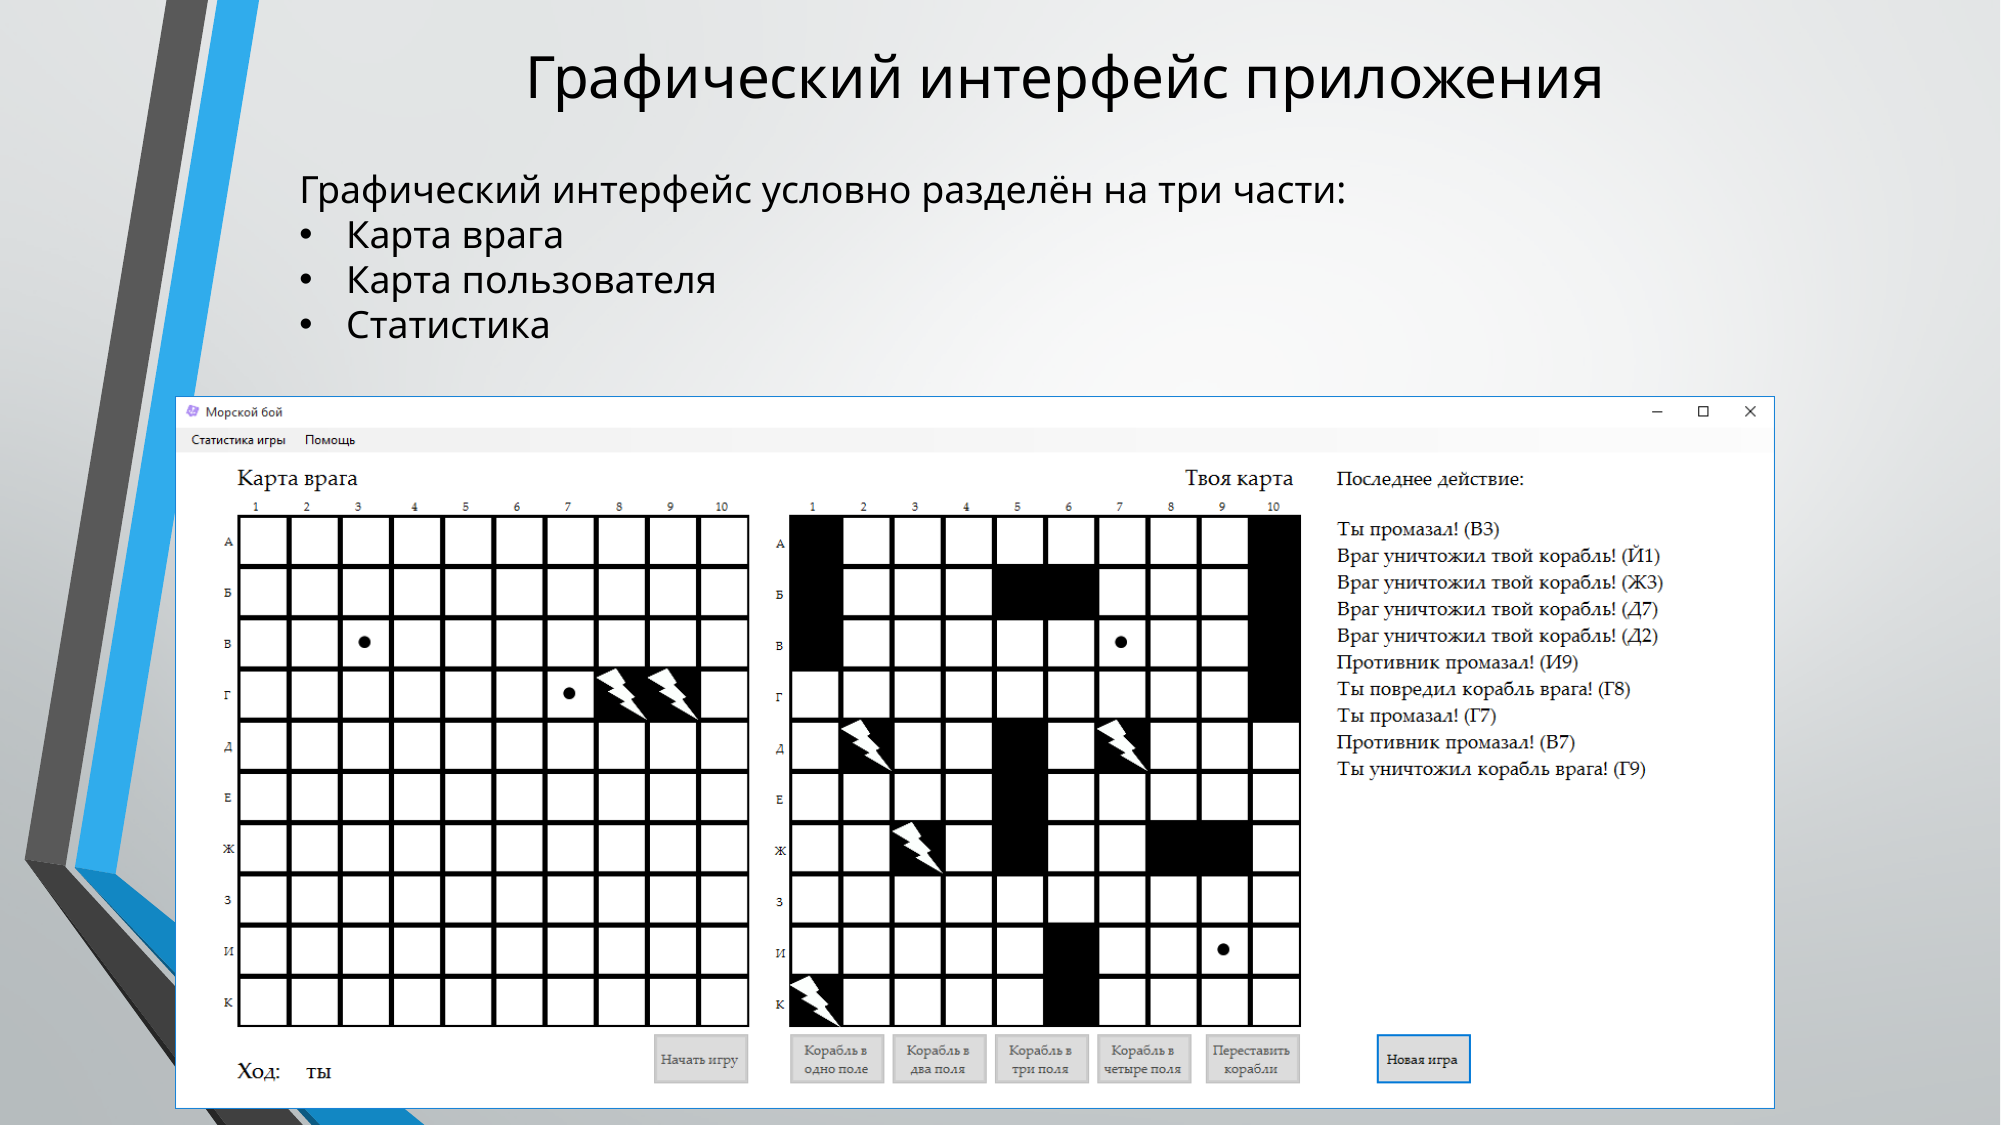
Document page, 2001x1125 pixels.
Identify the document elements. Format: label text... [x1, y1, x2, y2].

text_box Графический интерфейс условно разделён на три части: Карта врага Карта пользователя Статистика [284, 158, 1775, 354]
title Графический интерфейс приложения [243, 32, 1887, 118]
picture [175, 395, 1775, 1109]
